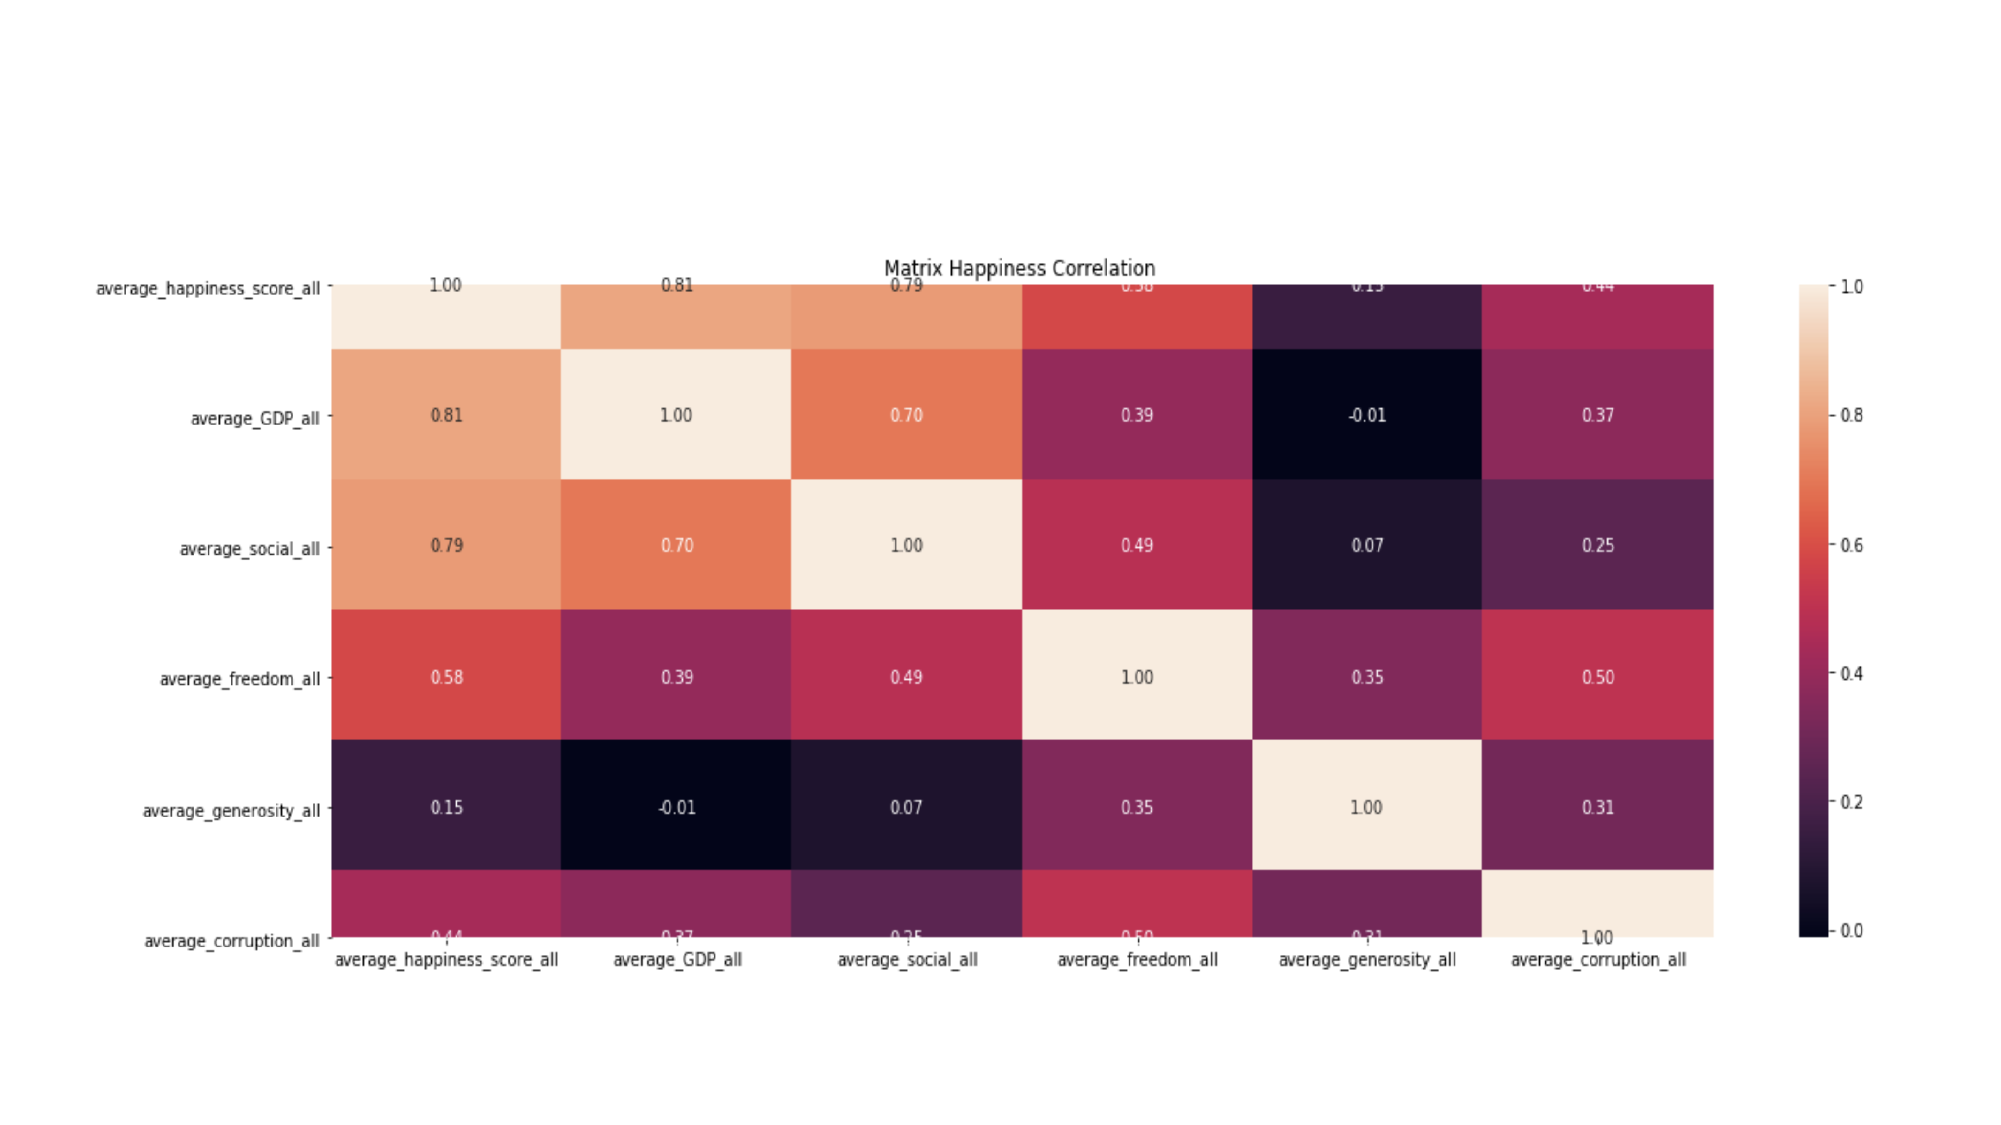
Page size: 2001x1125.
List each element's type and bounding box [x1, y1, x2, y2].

picture [20, 251, 1892, 990]
